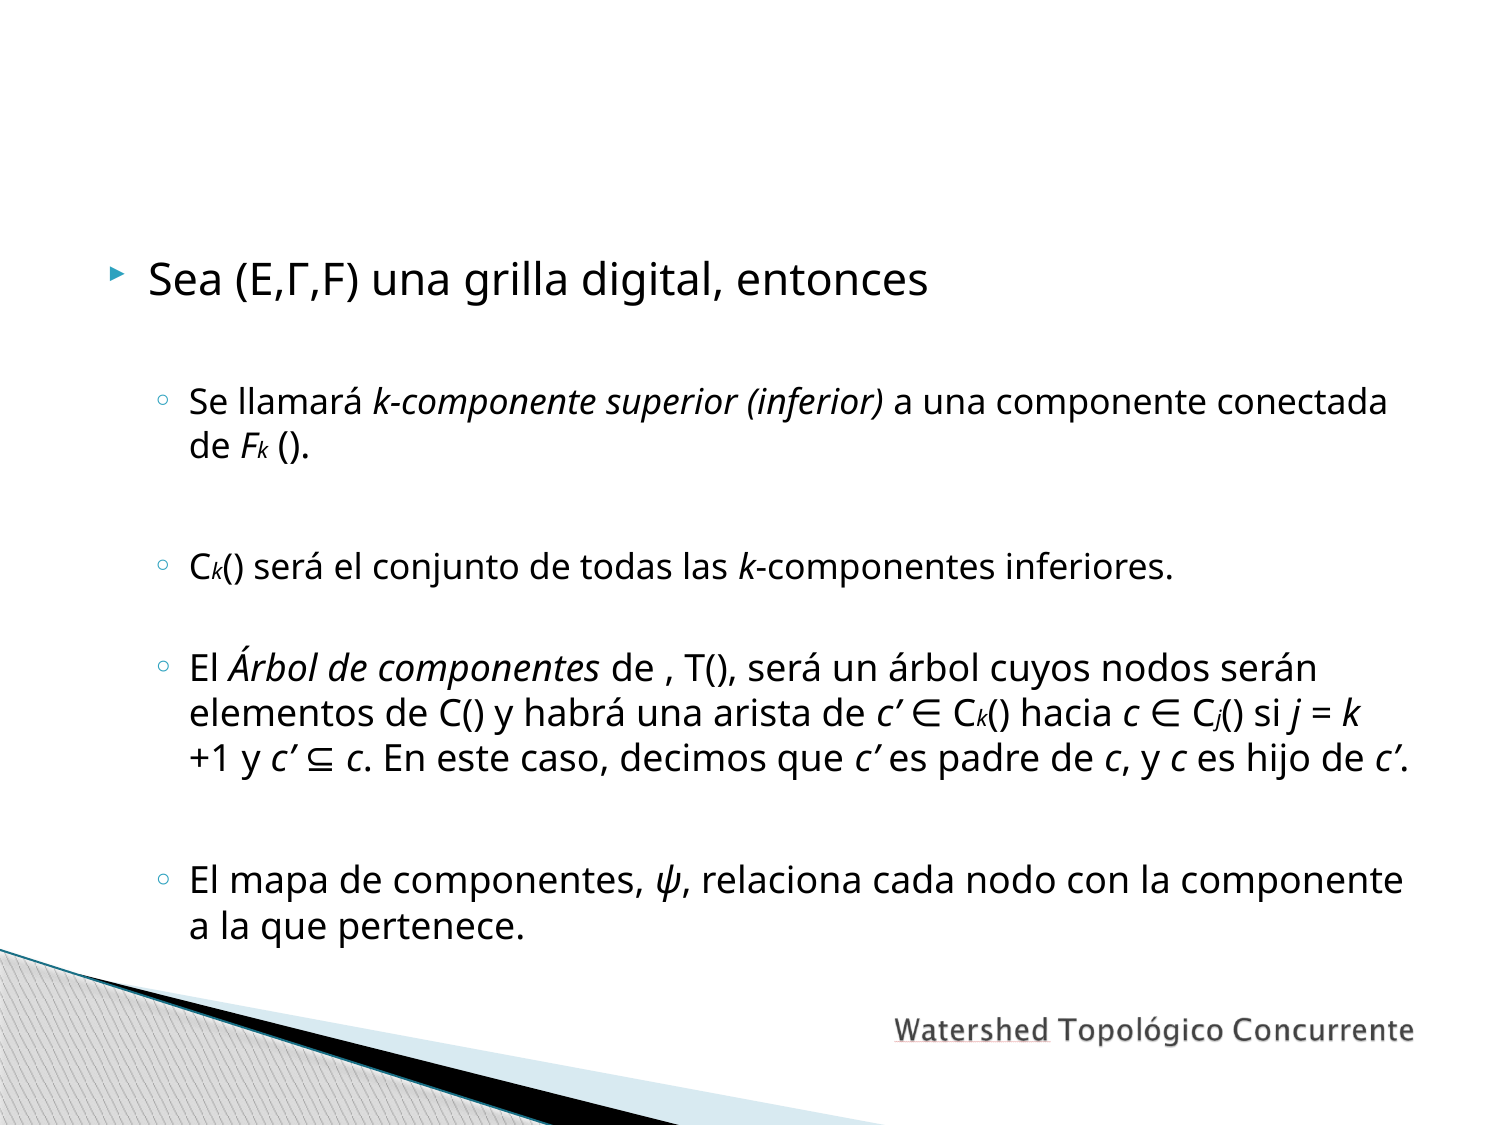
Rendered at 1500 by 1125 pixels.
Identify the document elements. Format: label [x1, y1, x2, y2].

picture [891, 1011, 1417, 1049]
